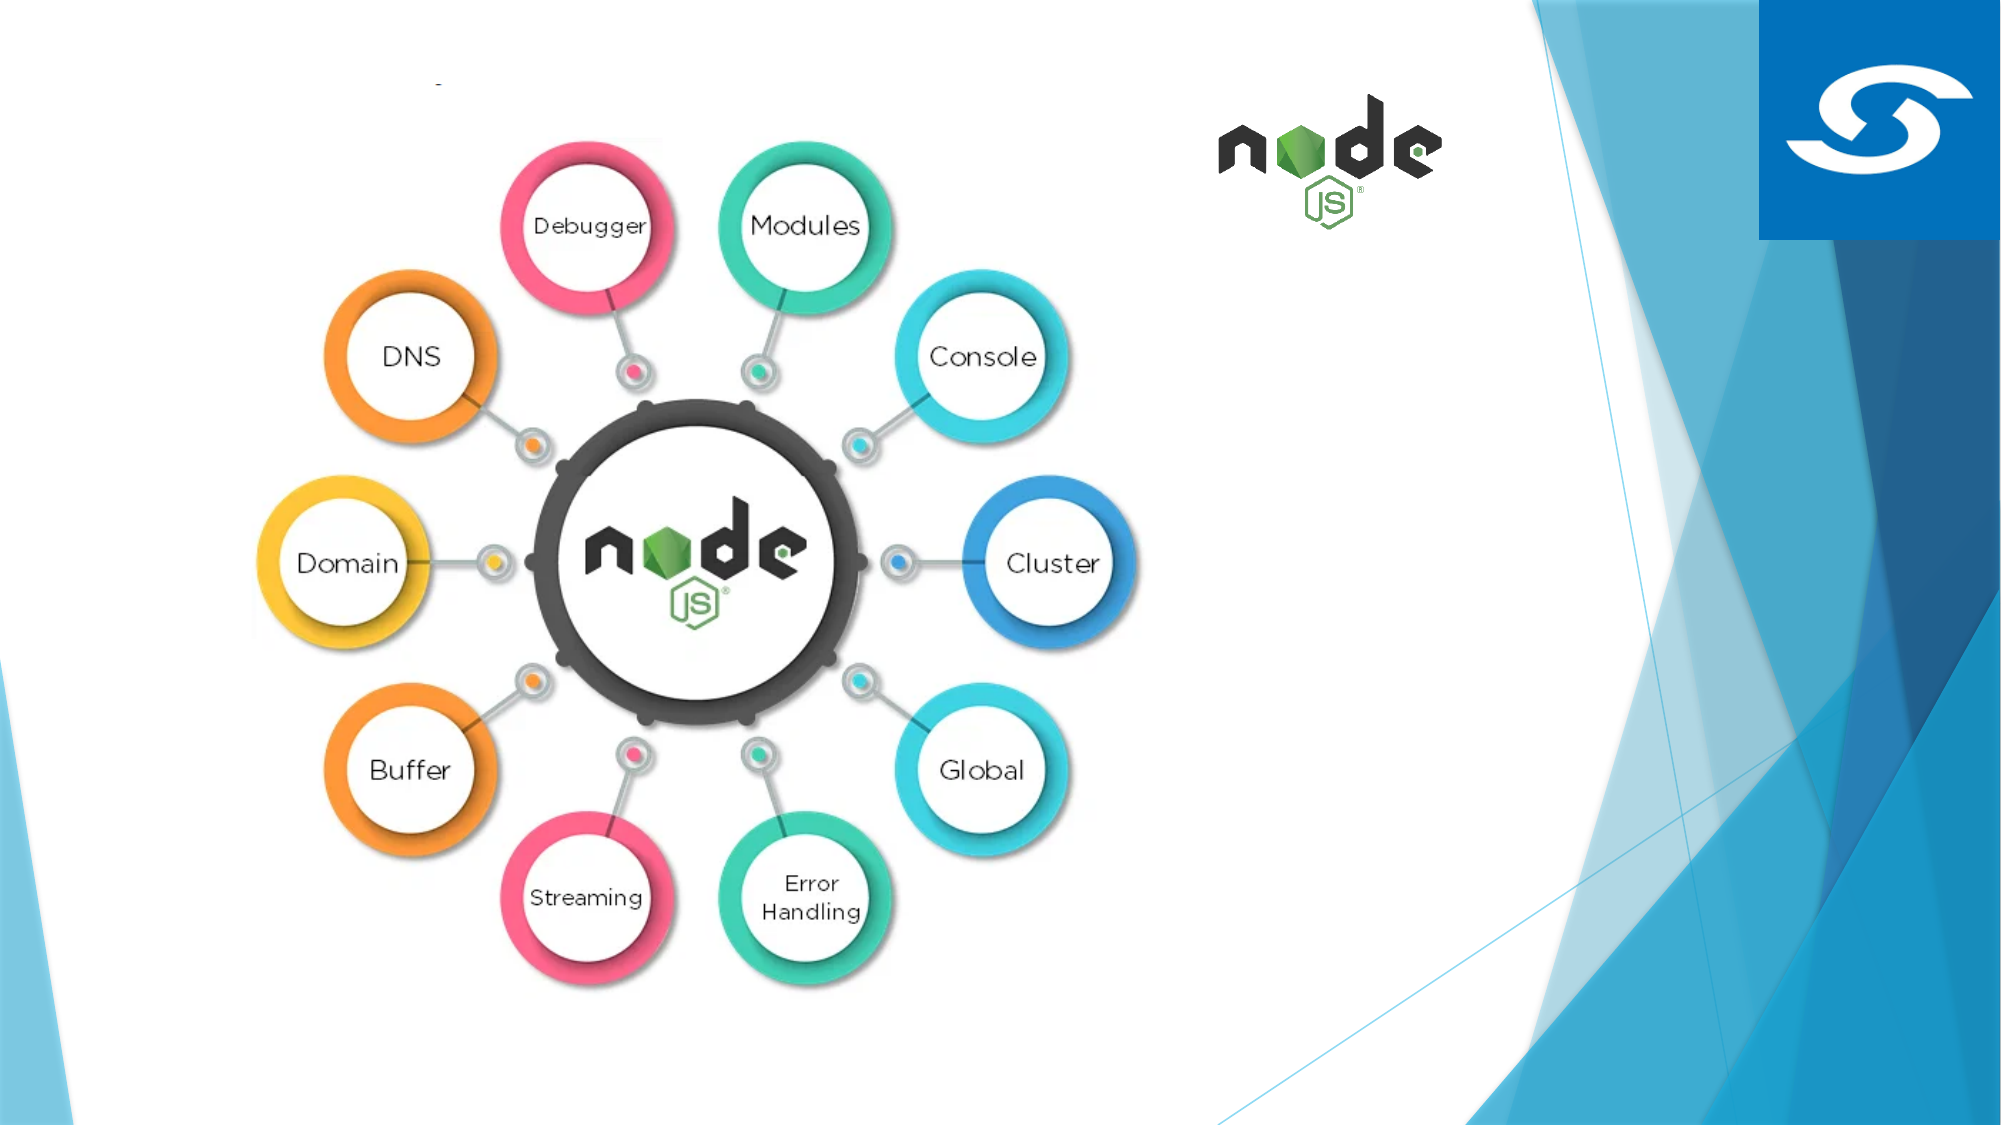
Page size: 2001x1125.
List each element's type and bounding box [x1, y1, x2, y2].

list [182, 84, 1199, 1021]
picture [1759, 0, 2000, 241]
picture [1138, 52, 1522, 271]
